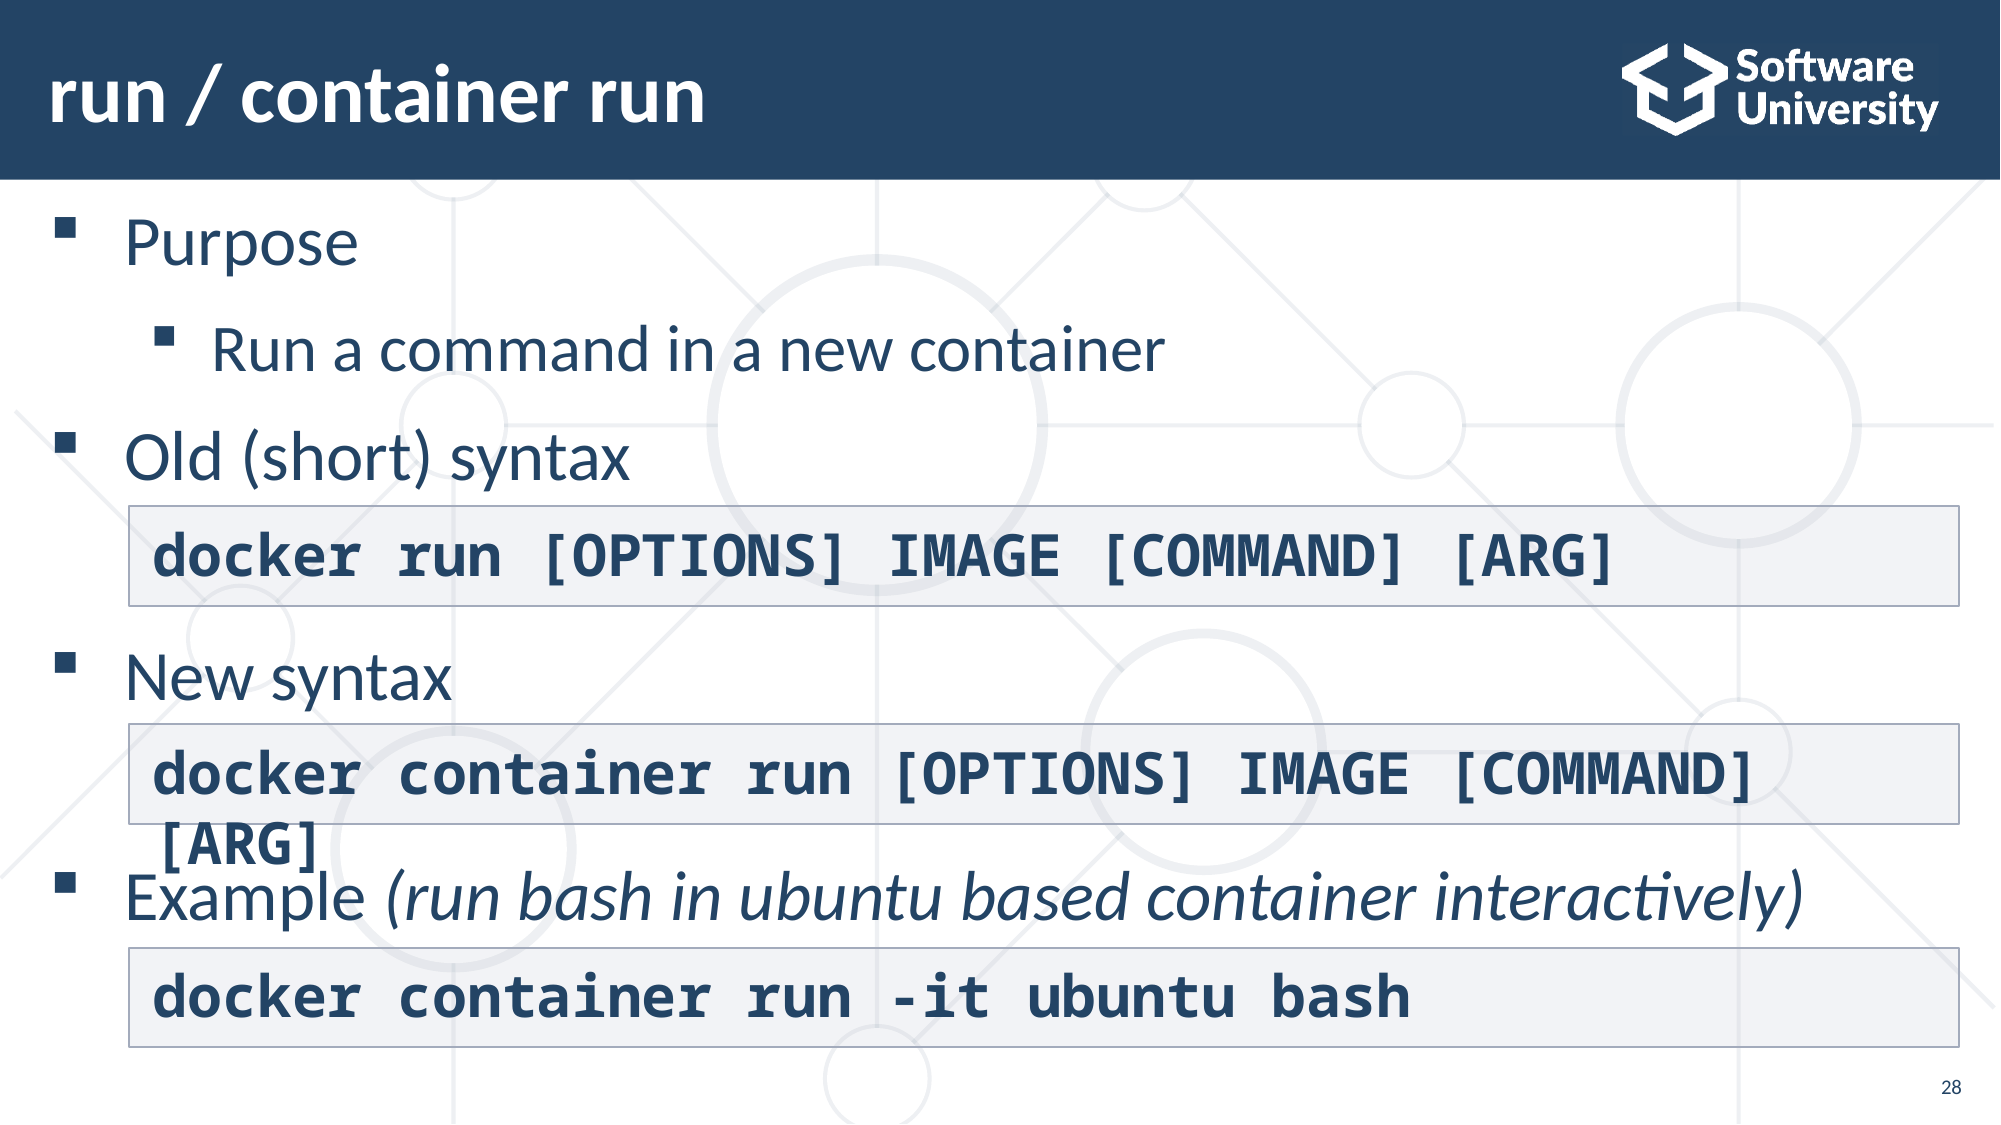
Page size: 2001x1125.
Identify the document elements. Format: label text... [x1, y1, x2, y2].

text_box docker run [OPTIONS] IMAGE [COMMAND] [ARG] [128, 506, 1960, 607]
picture [1622, 43, 1939, 136]
text_box docker container run [OPTIONS] IMAGE [COMMAND] [ARG] [128, 724, 1960, 825]
list Purpose Run a command in a new container Old (short) syntax New syntax Example (run bash in ubuntu based container interactively) [31, 188, 1968, 1103]
title run / container run [31, 16, 1591, 162]
text_box docker container run -it ubuntu bash [128, 947, 1960, 1048]
